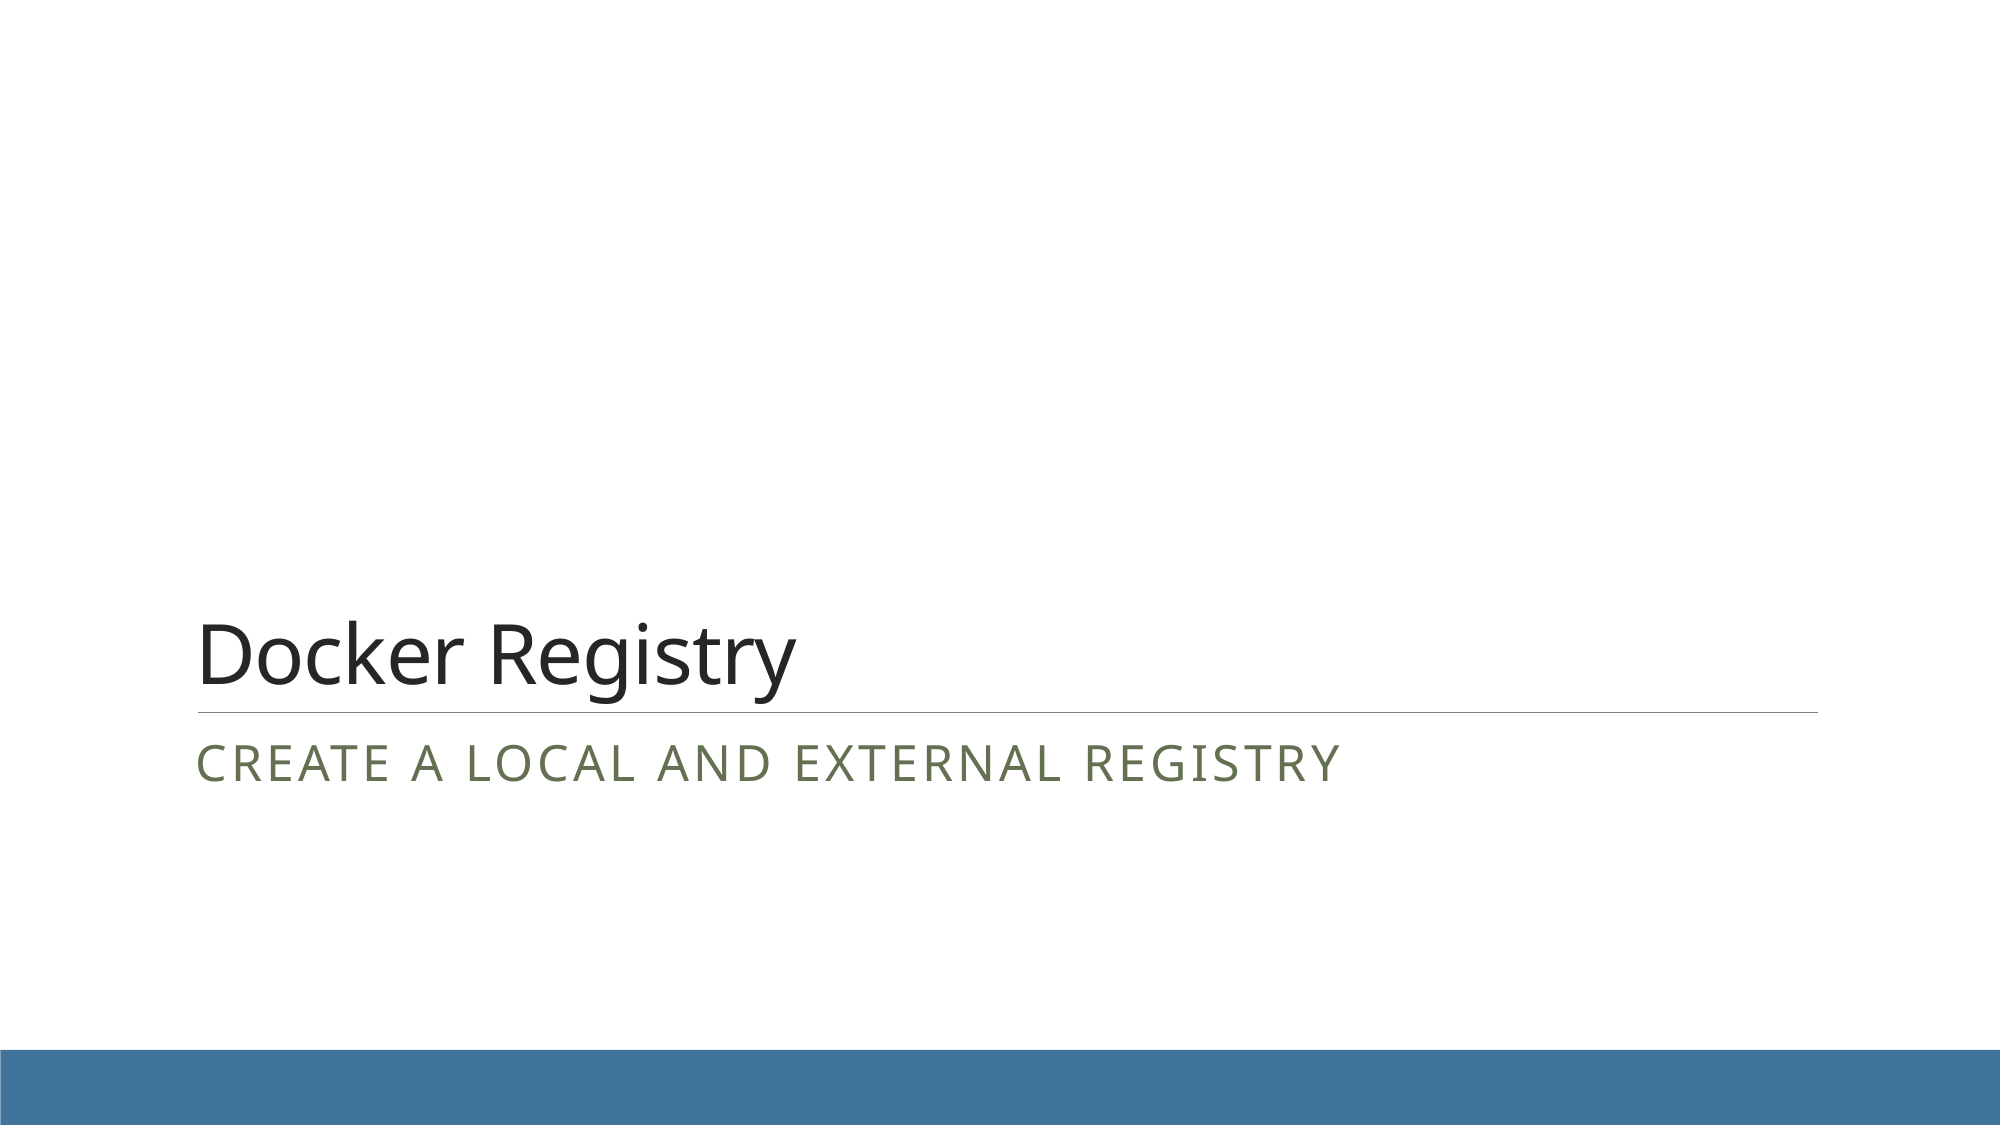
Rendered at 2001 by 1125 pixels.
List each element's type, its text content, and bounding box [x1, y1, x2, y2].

title Docker Registry [180, 124, 1830, 710]
subtitle Create a local and external registry [180, 730, 1831, 919]
